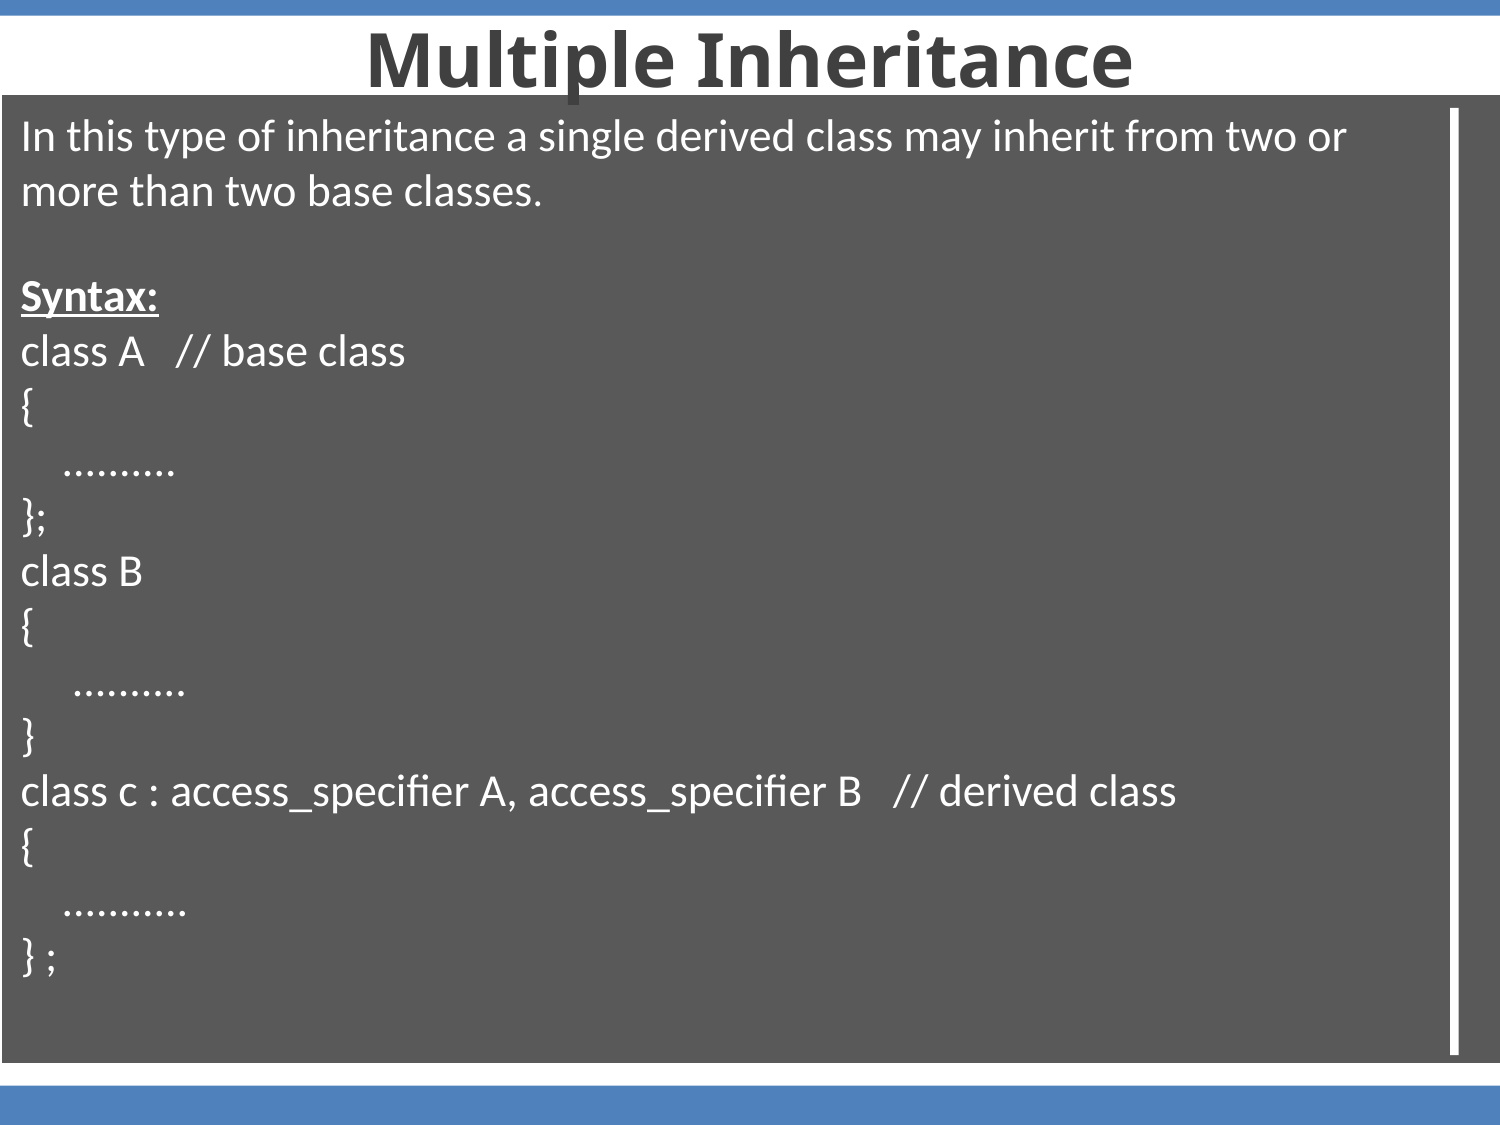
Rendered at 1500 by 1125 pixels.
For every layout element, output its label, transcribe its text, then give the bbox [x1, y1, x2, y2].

picture [2, 95, 1500, 1064]
list Multiple Inheritance [0, 0, 1500, 96]
